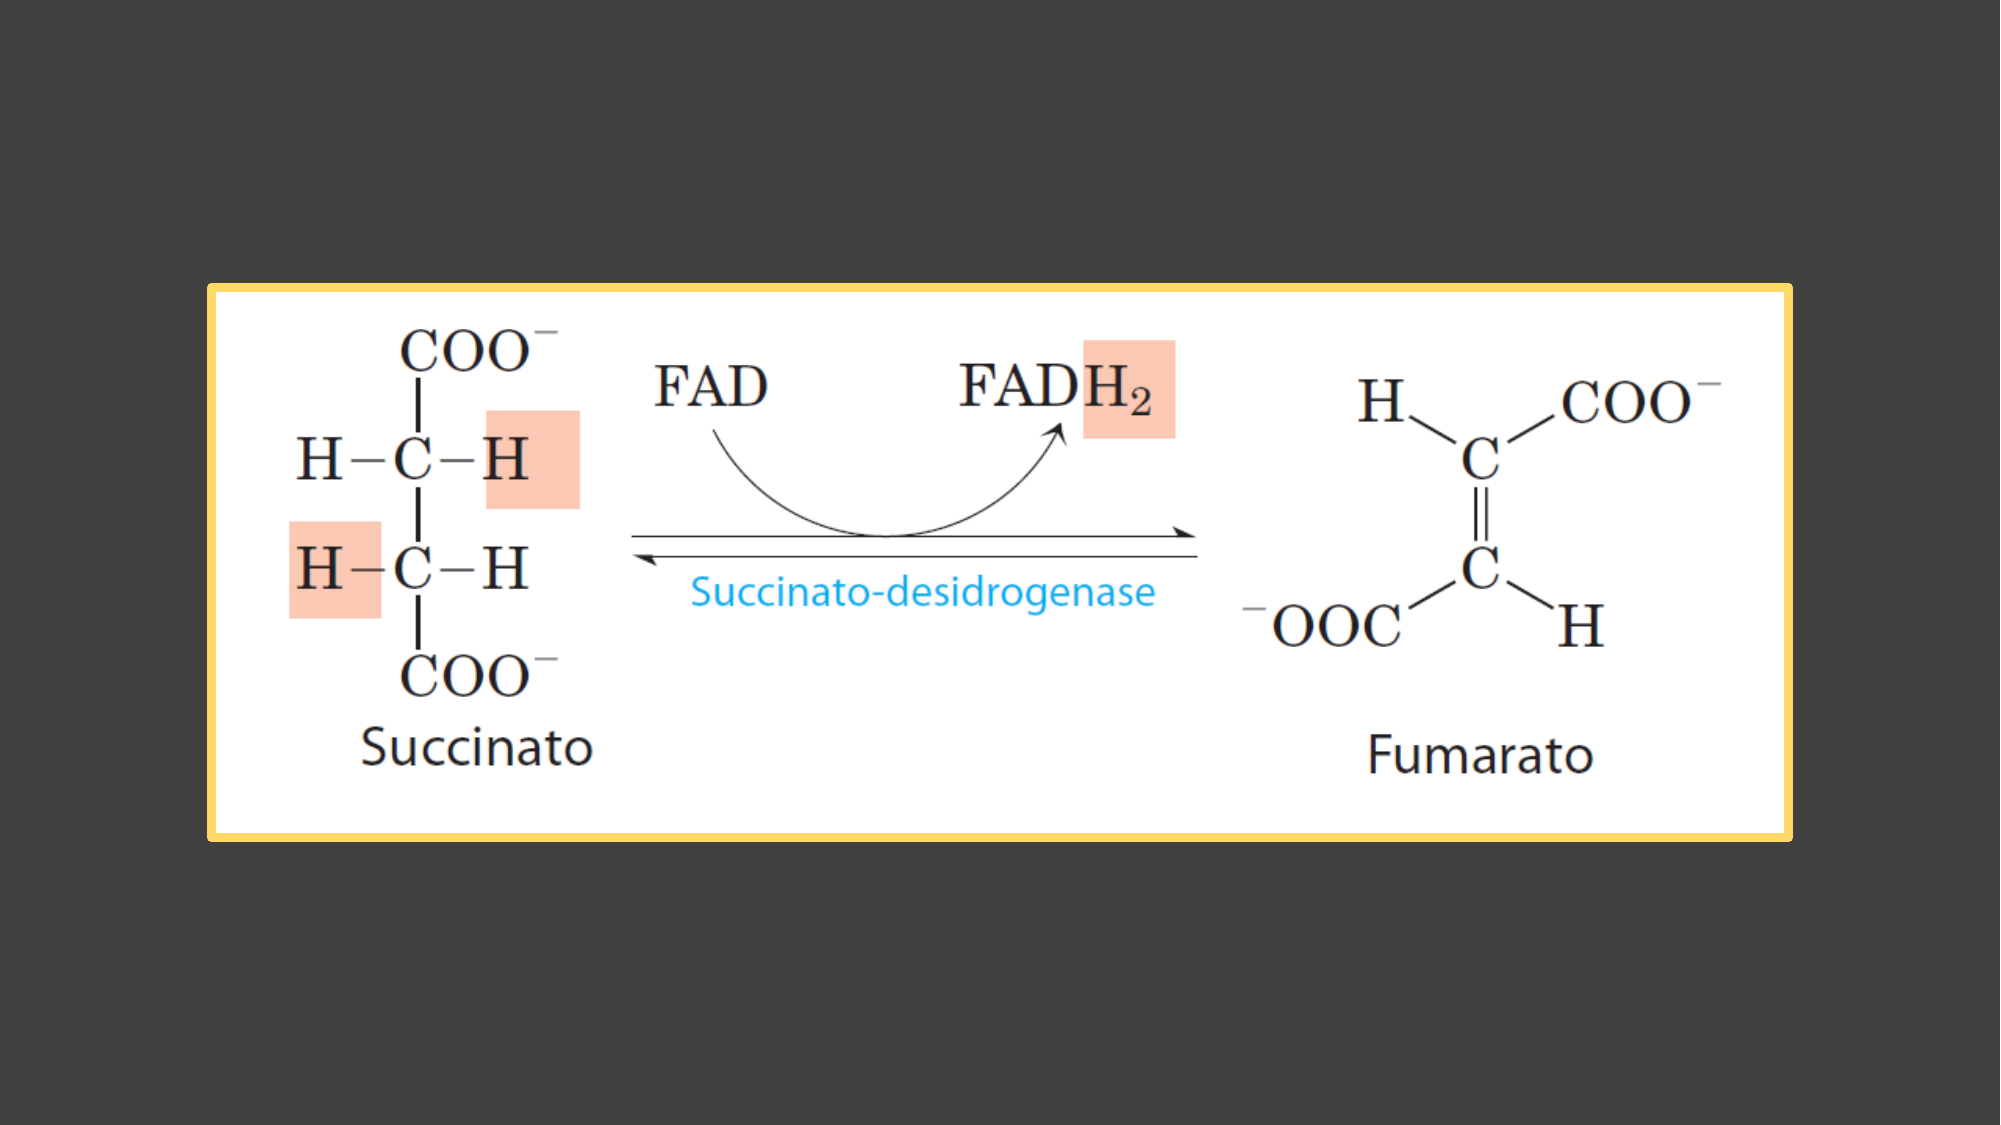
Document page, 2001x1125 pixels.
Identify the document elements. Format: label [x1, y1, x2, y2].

picture [216, 292, 1784, 833]
